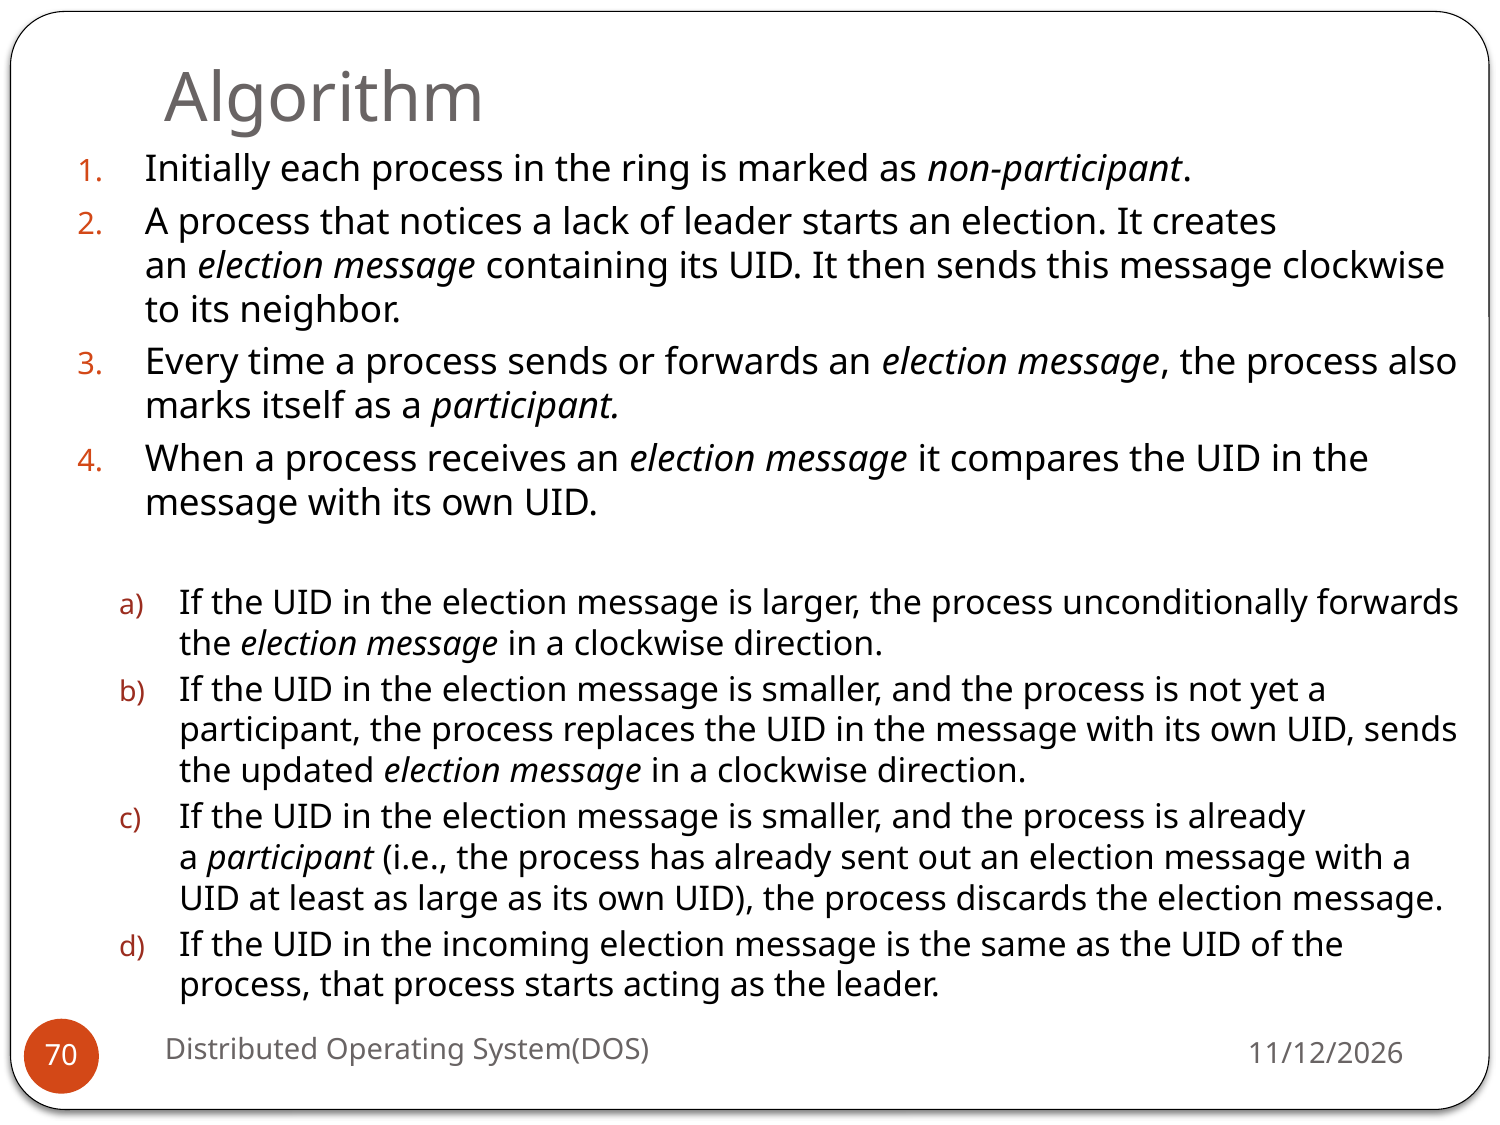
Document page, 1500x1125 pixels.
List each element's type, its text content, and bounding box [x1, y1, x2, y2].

list Initially each process in the ring is marked as non-participant. A process that notices a lack of leader starts an election. It creates an election message containing its UID. It then sends this message clockwise to its neighbor. Every time a process sends or forwards an election message, the process also marks itself as a participant. When a process receives an election message it compares the UID in the message with its own UID. If the UID in the election message is larger, the process unconditionally forwards the election message in a clockwise direction. If the UID in the election message is smaller, and the process is not yet a participant, the process replaces the UID in the message with its own UID, sends the updated election message in a clockwise direction. If the UID in the election message is smaller, and the process is already a participant (i.e., the process has already sent out an election message with a UID at least as large as its own UID), the process discards the election message. If the UID in the incoming election message is the same as the UID of the process, that process starts acting as the leader. [62, 137, 1475, 1013]
title Algorithm [150, 45, 1425, 137]
slide_number 70 [23, 1018, 99, 1094]
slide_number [1012, 1015, 1419, 1094]
footer Distributed Operating System(DOS) [150, 1012, 800, 1088]
